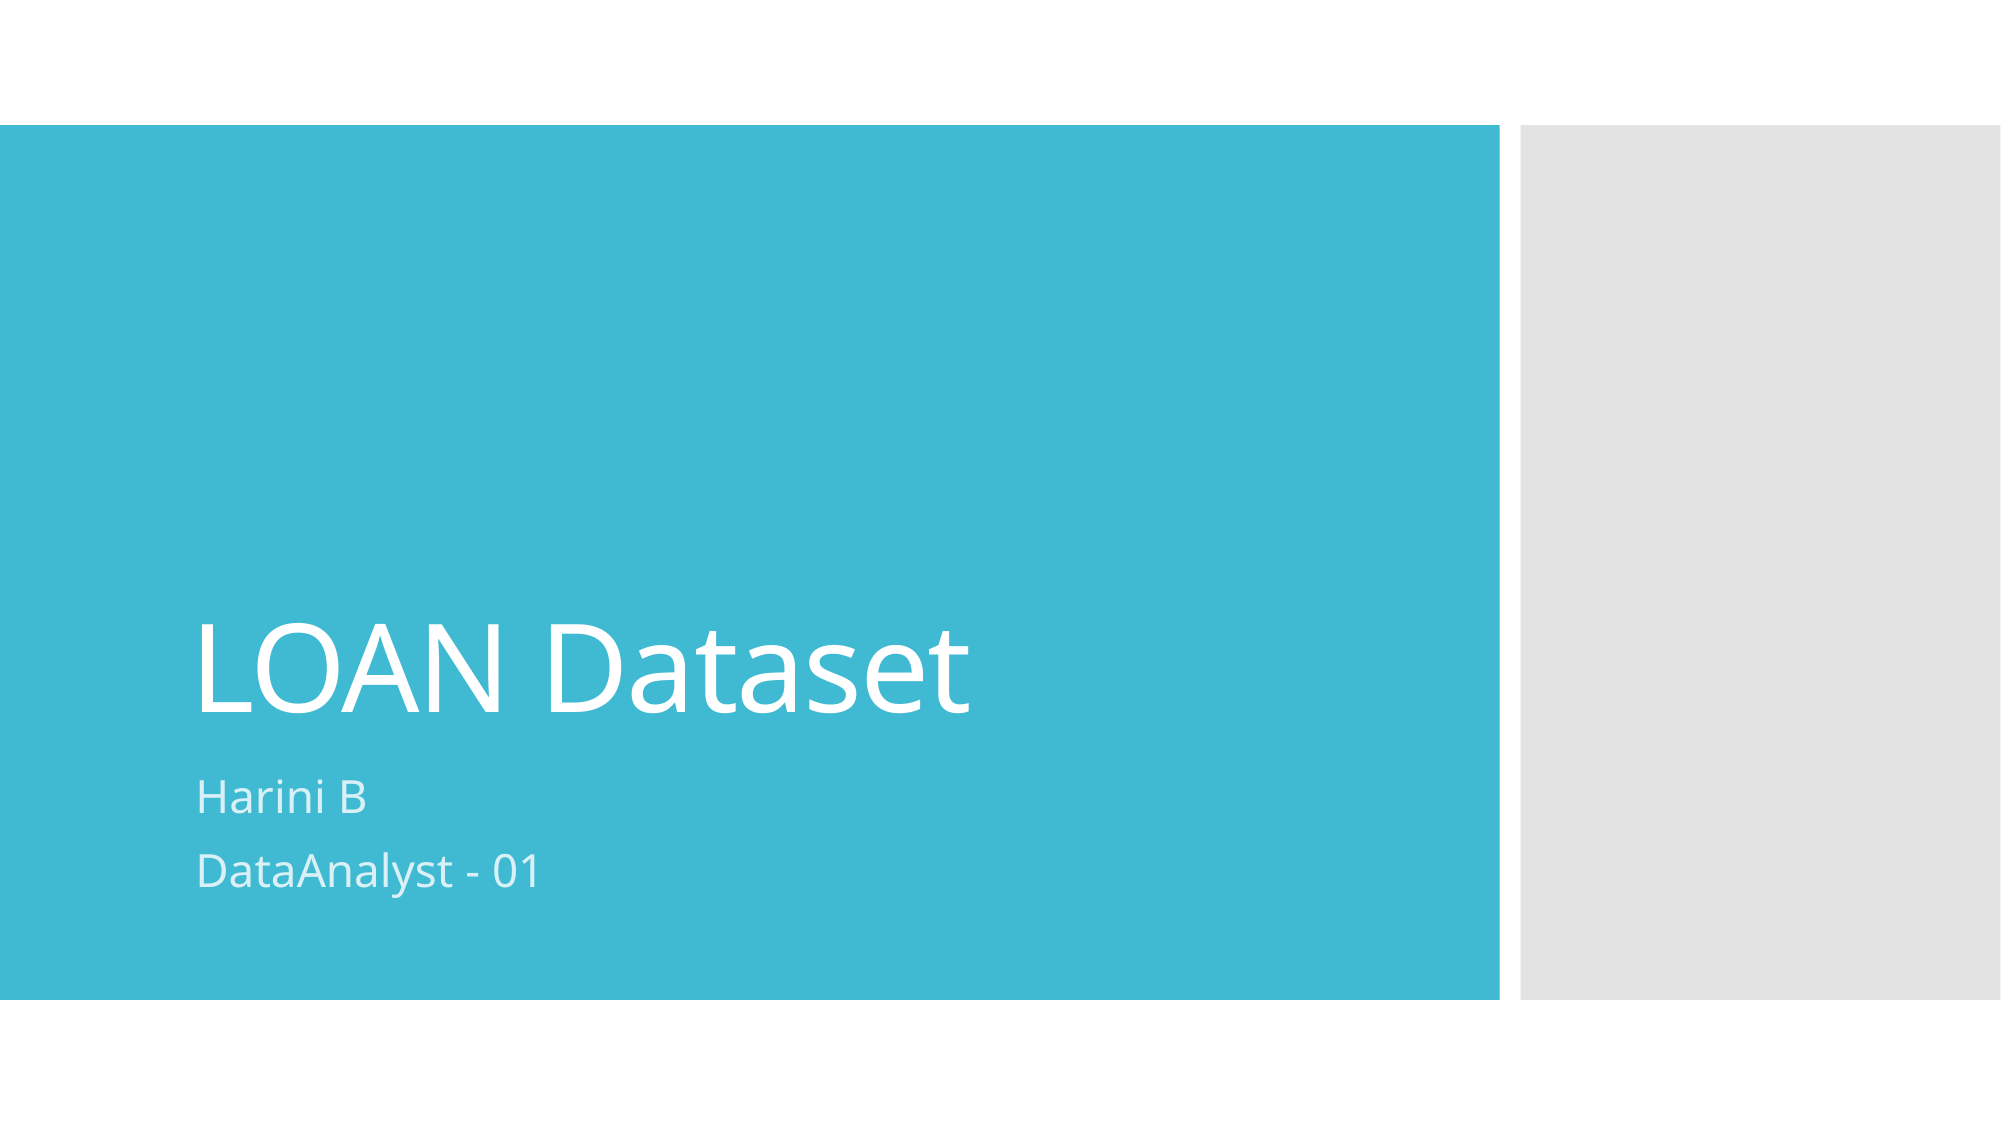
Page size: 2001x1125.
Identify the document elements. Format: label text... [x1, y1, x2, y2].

subtitle Harini B DataAnalyst - 01 [180, 766, 1381, 917]
title LOAN Dataset [175, 213, 1376, 747]
